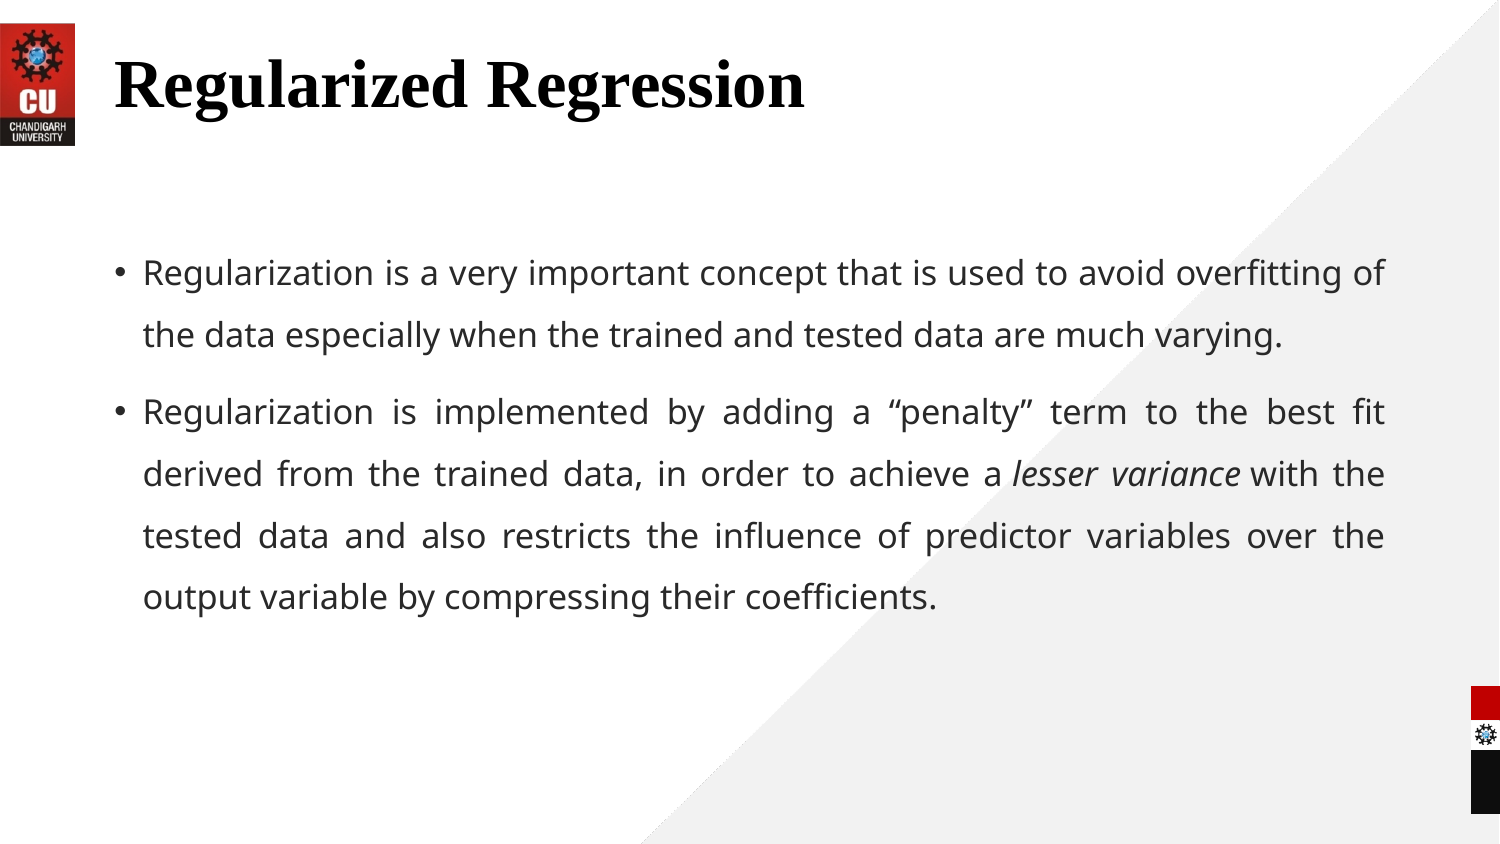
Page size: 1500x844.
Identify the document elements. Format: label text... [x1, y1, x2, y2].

picture [0, 0, 1500, 844]
title Regularized Regression [102, 44, 1398, 209]
list Regularization is a very important concept that is used to avoid overfitting of the data especially when the trained and tested data are much varying. Regularization is implemented by adding a “penalty” term to the best fit derived from the trained data, in order to achieve a lesser variance with the tested data and also restricts the influence of predictor variables over the output variable by compressing their coefficients. [102, 224, 1398, 761]
